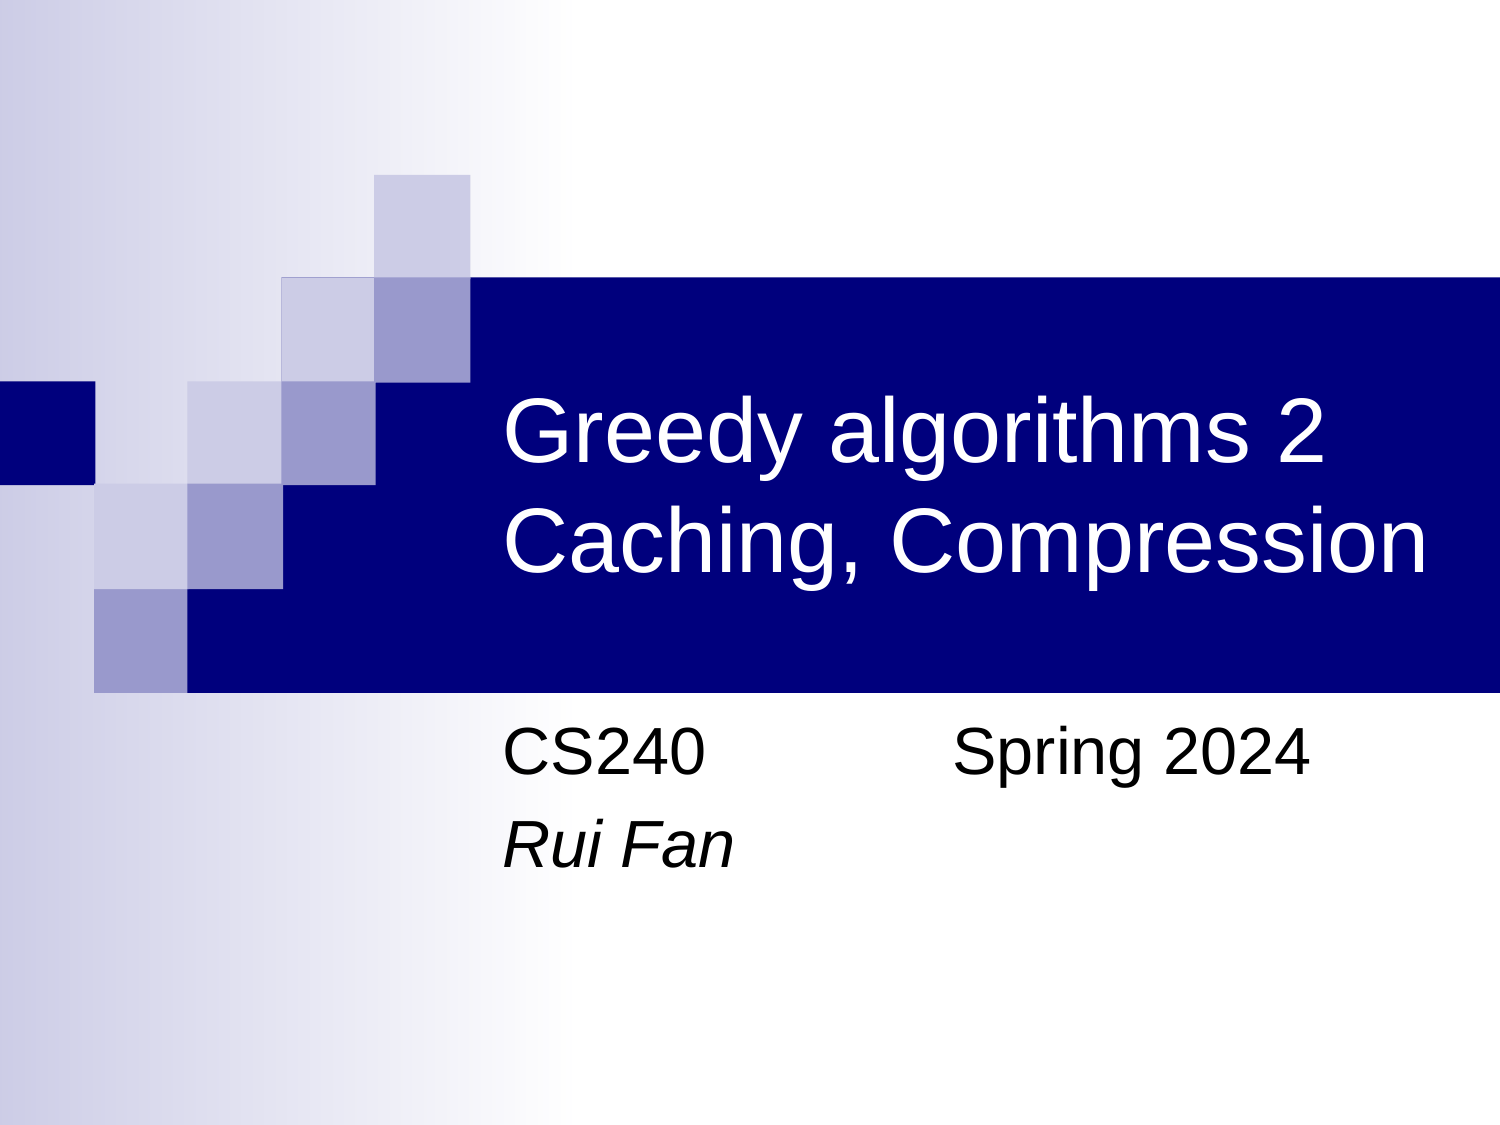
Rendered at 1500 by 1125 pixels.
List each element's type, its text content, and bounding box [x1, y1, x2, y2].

subtitle CS240 Spring 2024 Rui Fan [487, 699, 1476, 988]
title Greedy algorithms 2 Caching, Compression [487, 299, 1476, 663]
